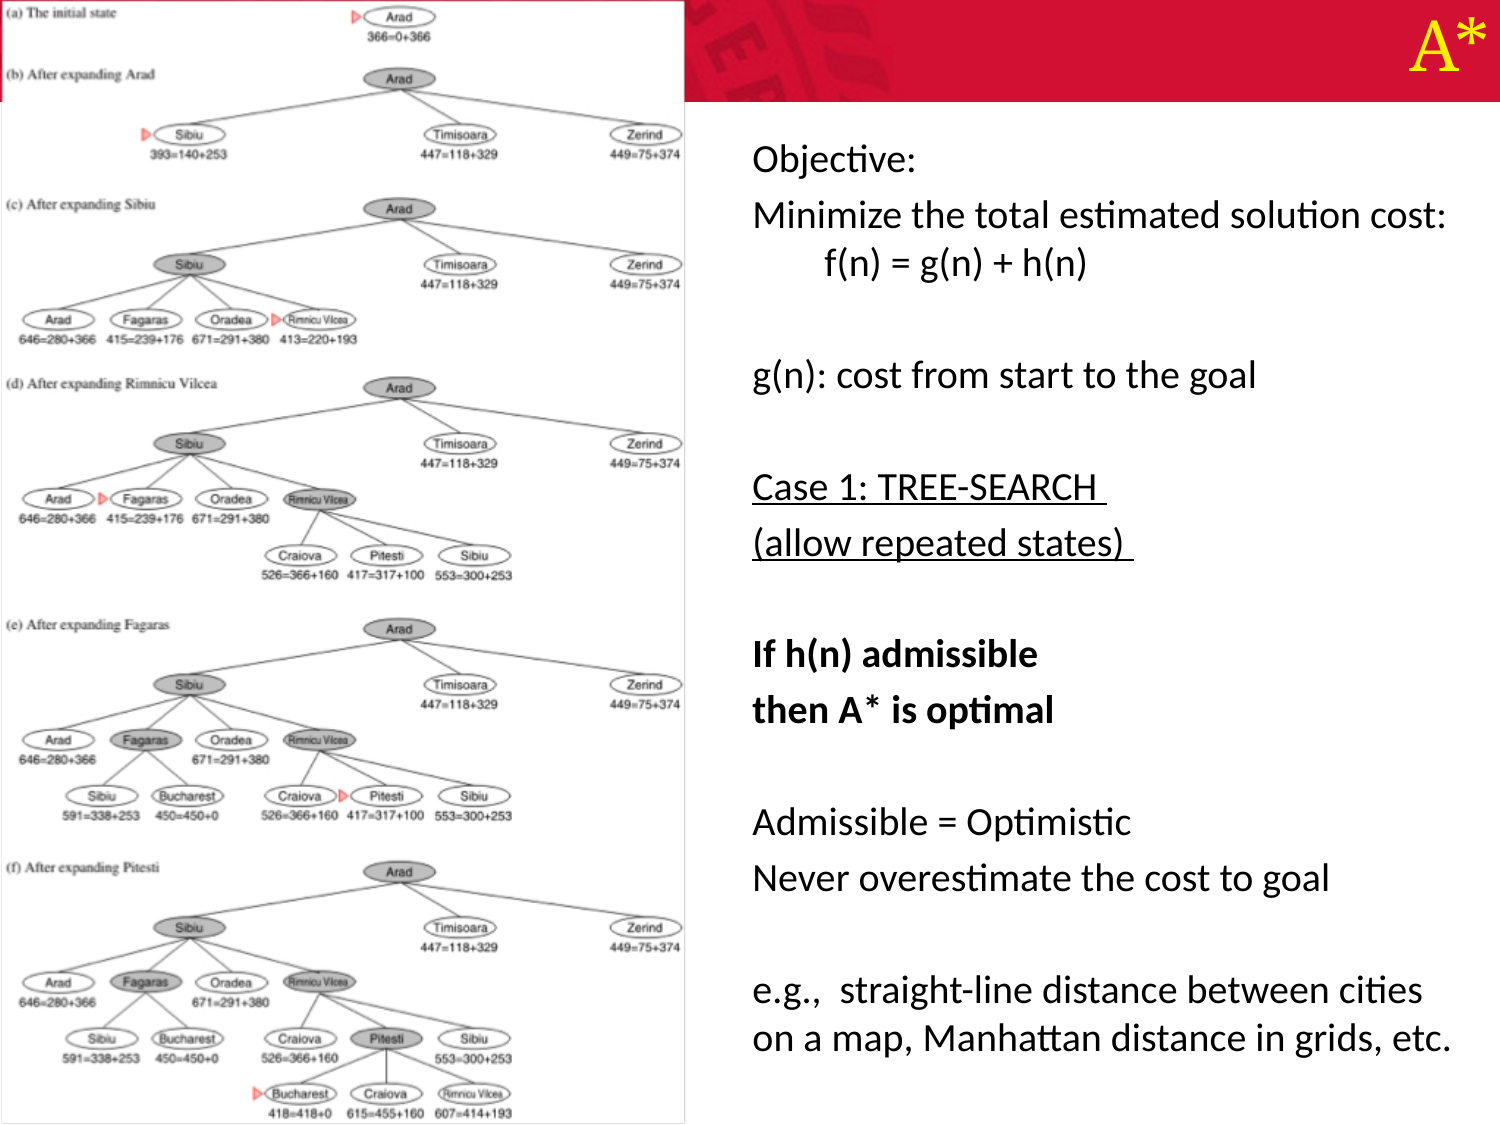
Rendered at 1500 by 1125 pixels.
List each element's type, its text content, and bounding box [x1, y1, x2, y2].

title A* [689, 0, 1500, 87]
picture [0, 0, 1500, 1125]
text_box Objective: Minimize the total estimated solution cost: f(n) = g(n) + h(n) g(n): cost from start to the goal Case 1: TREE-SEARCH (allow repeated states) If h(n) admissible then A* is optimal Admissible = Optimistic Never overestimate the cost to goal e.g., straight-line distance between cities on a map, Manhattan distance in grids, etc. [737, 124, 1475, 1088]
